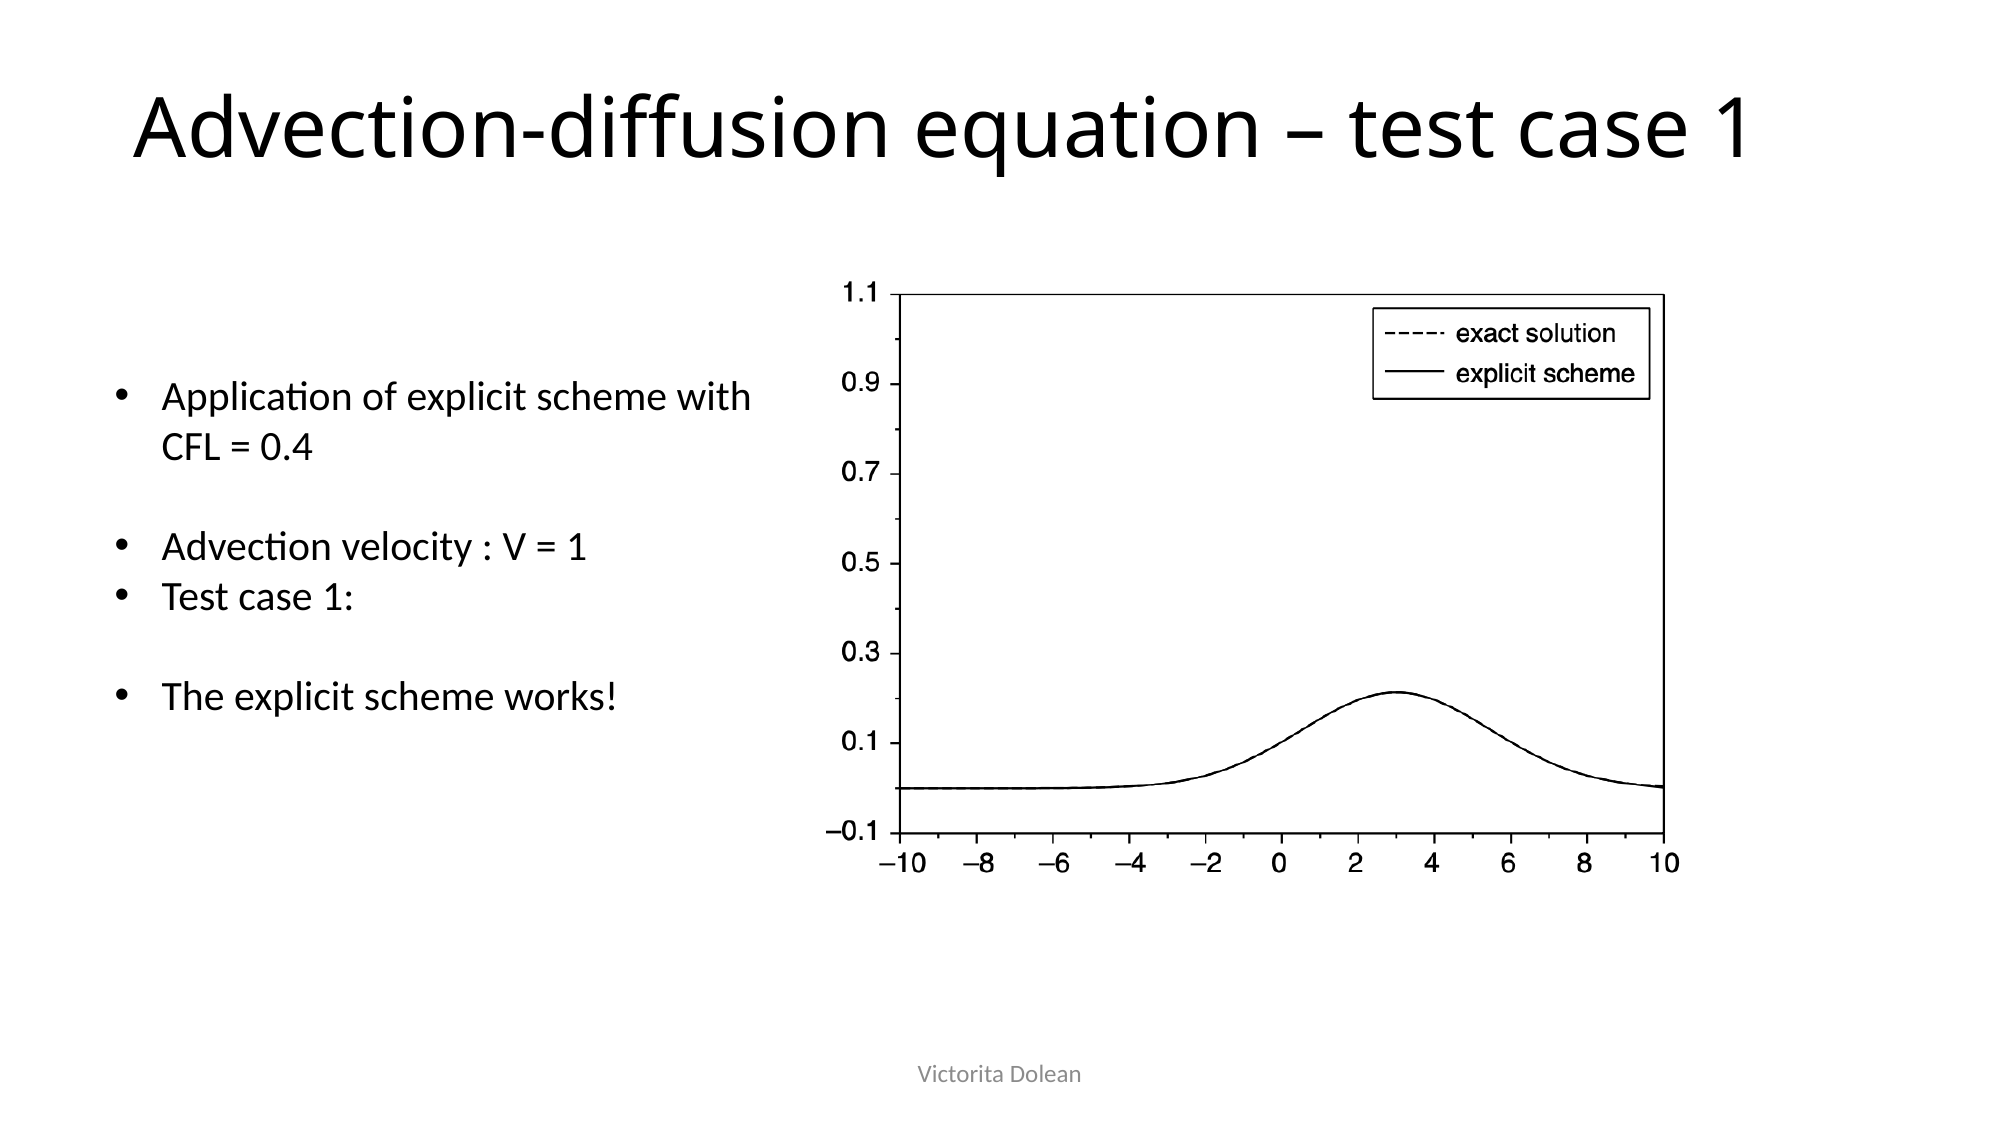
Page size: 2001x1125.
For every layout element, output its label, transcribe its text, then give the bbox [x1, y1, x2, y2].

title Advection-diffusion equation – test case 1 [63, 64, 1832, 196]
footer Victorita Dolean [662, 1042, 1338, 1103]
picture [826, 273, 1702, 900]
